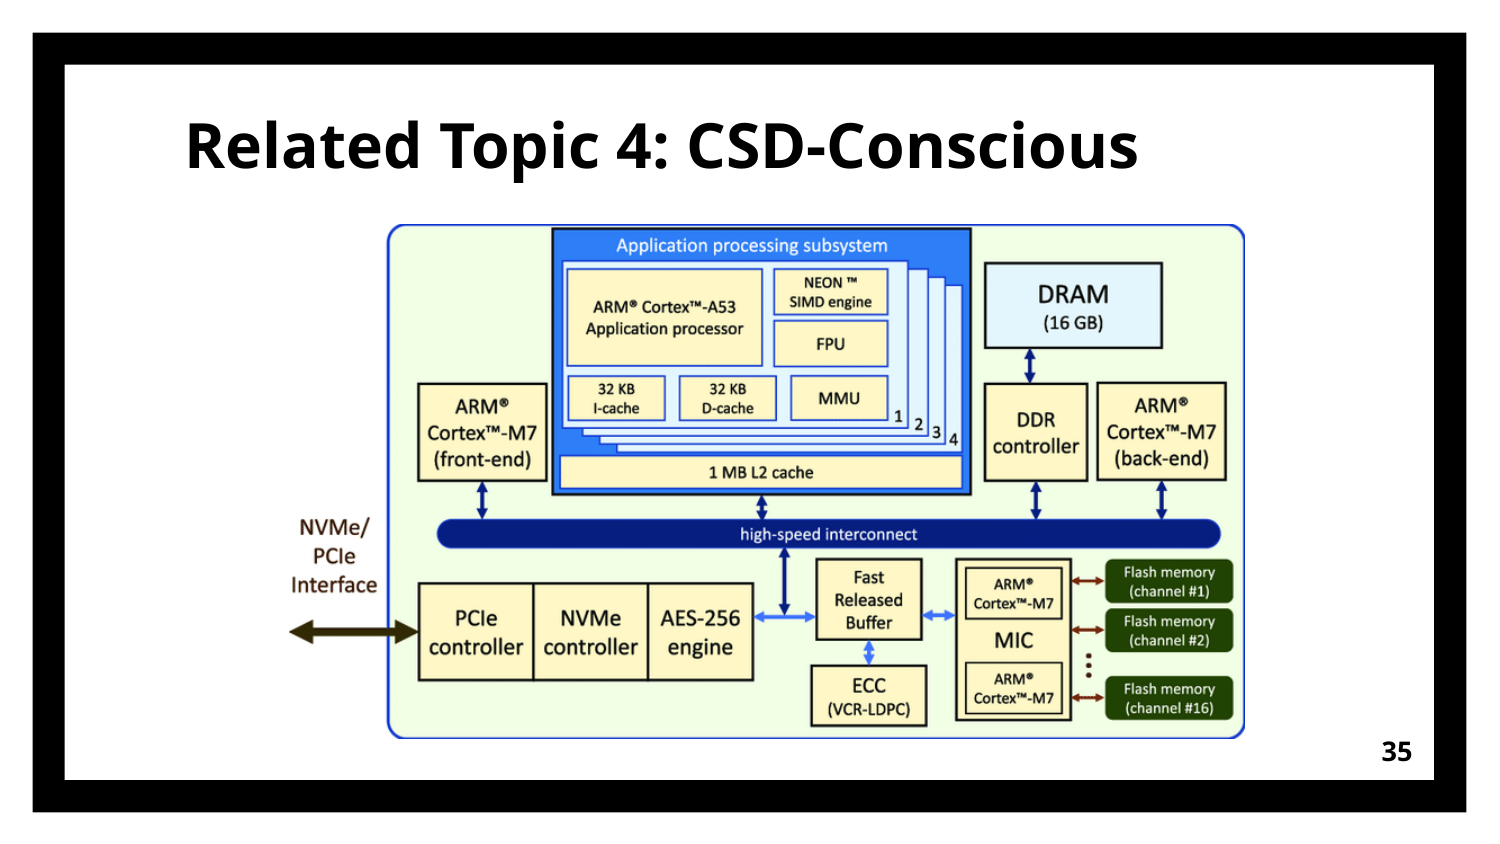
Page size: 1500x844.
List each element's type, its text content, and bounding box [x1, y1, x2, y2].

text_box Related Topic 4: CSD-Conscious [169, 124, 1365, 200]
text_box <number> [1338, 720, 1428, 785]
picture [289, 224, 1245, 739]
